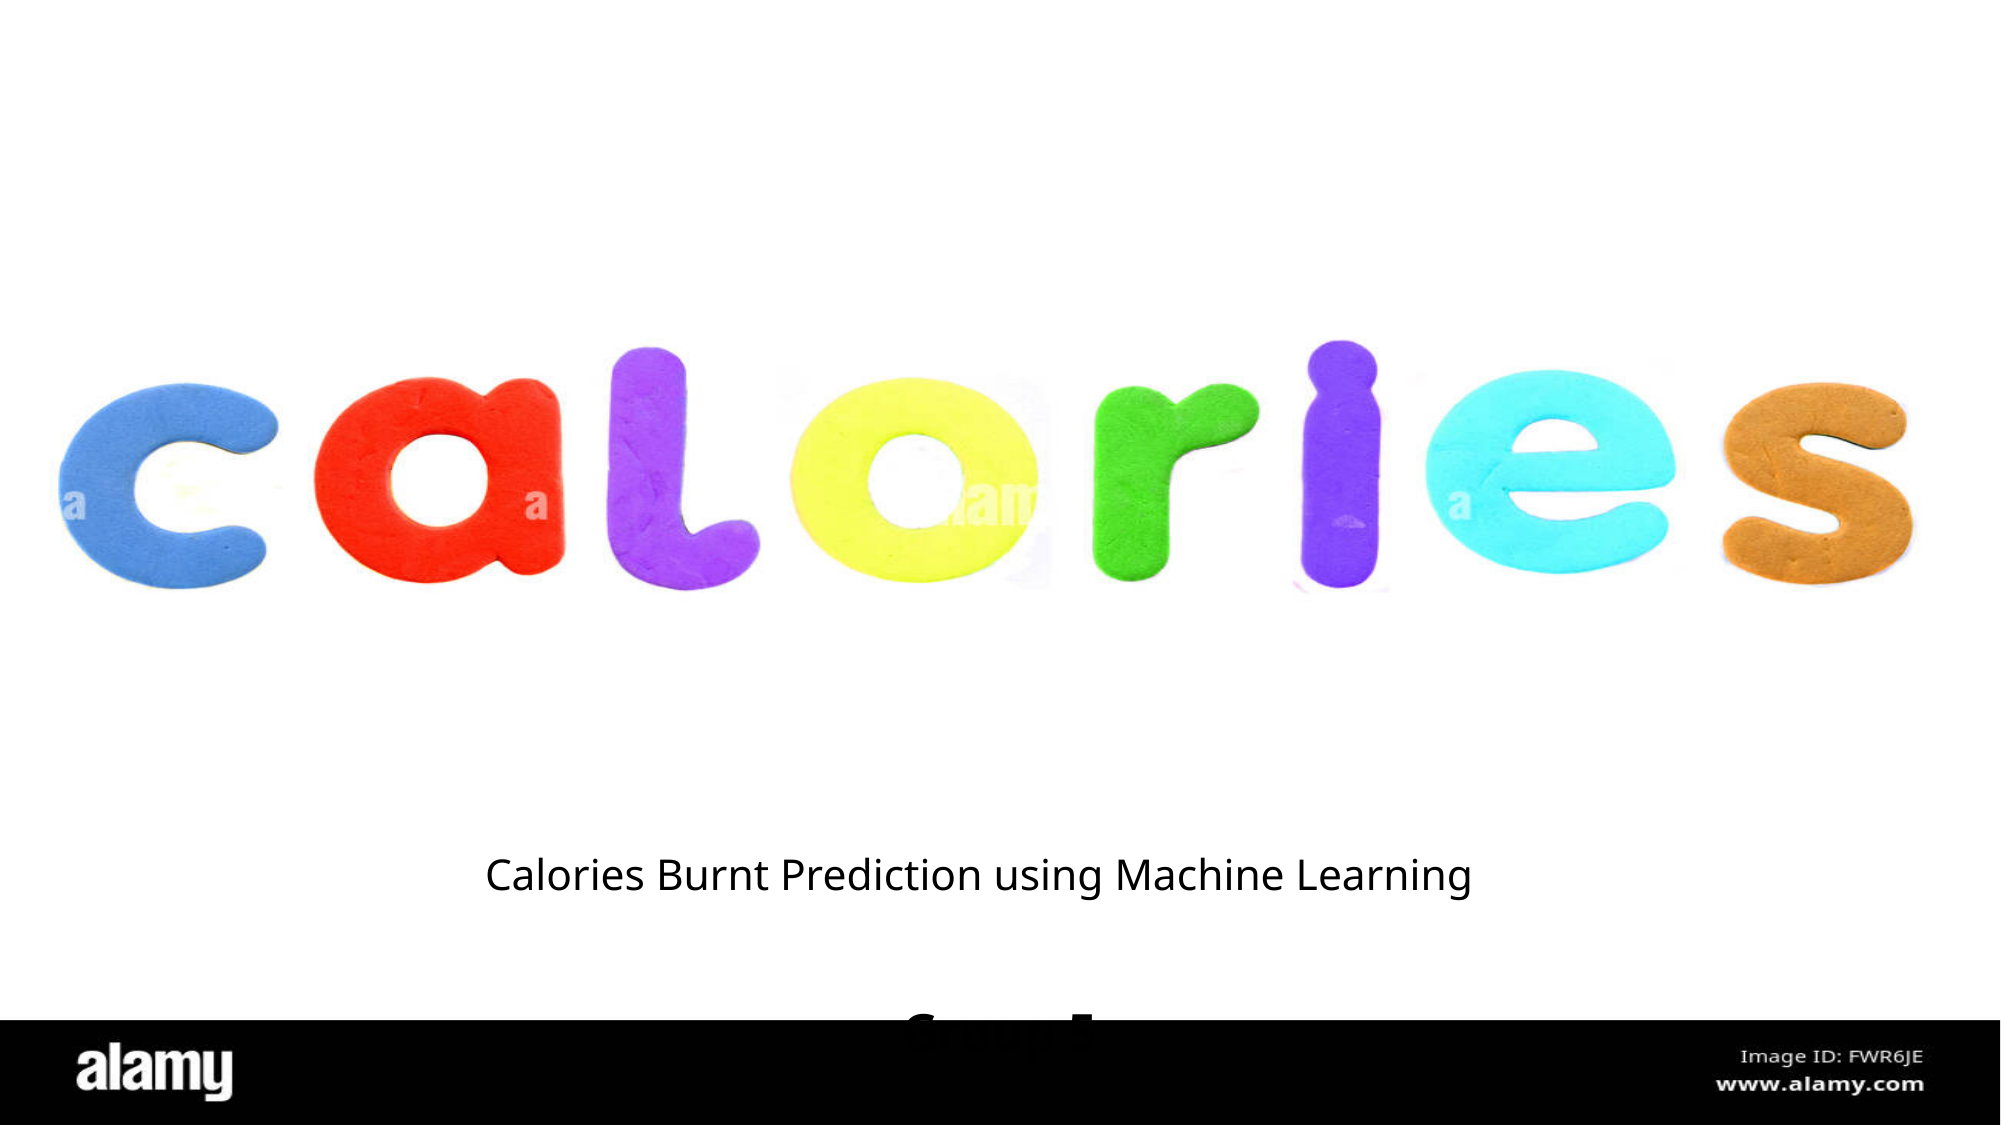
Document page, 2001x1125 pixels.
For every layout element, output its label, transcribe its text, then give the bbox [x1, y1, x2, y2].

title Calories Burnt Prediction using Machine Learning [60, 515, 1897, 907]
picture [0, 0, 2001, 1125]
subtitle Group 5 [249, 919, 1750, 1125]
